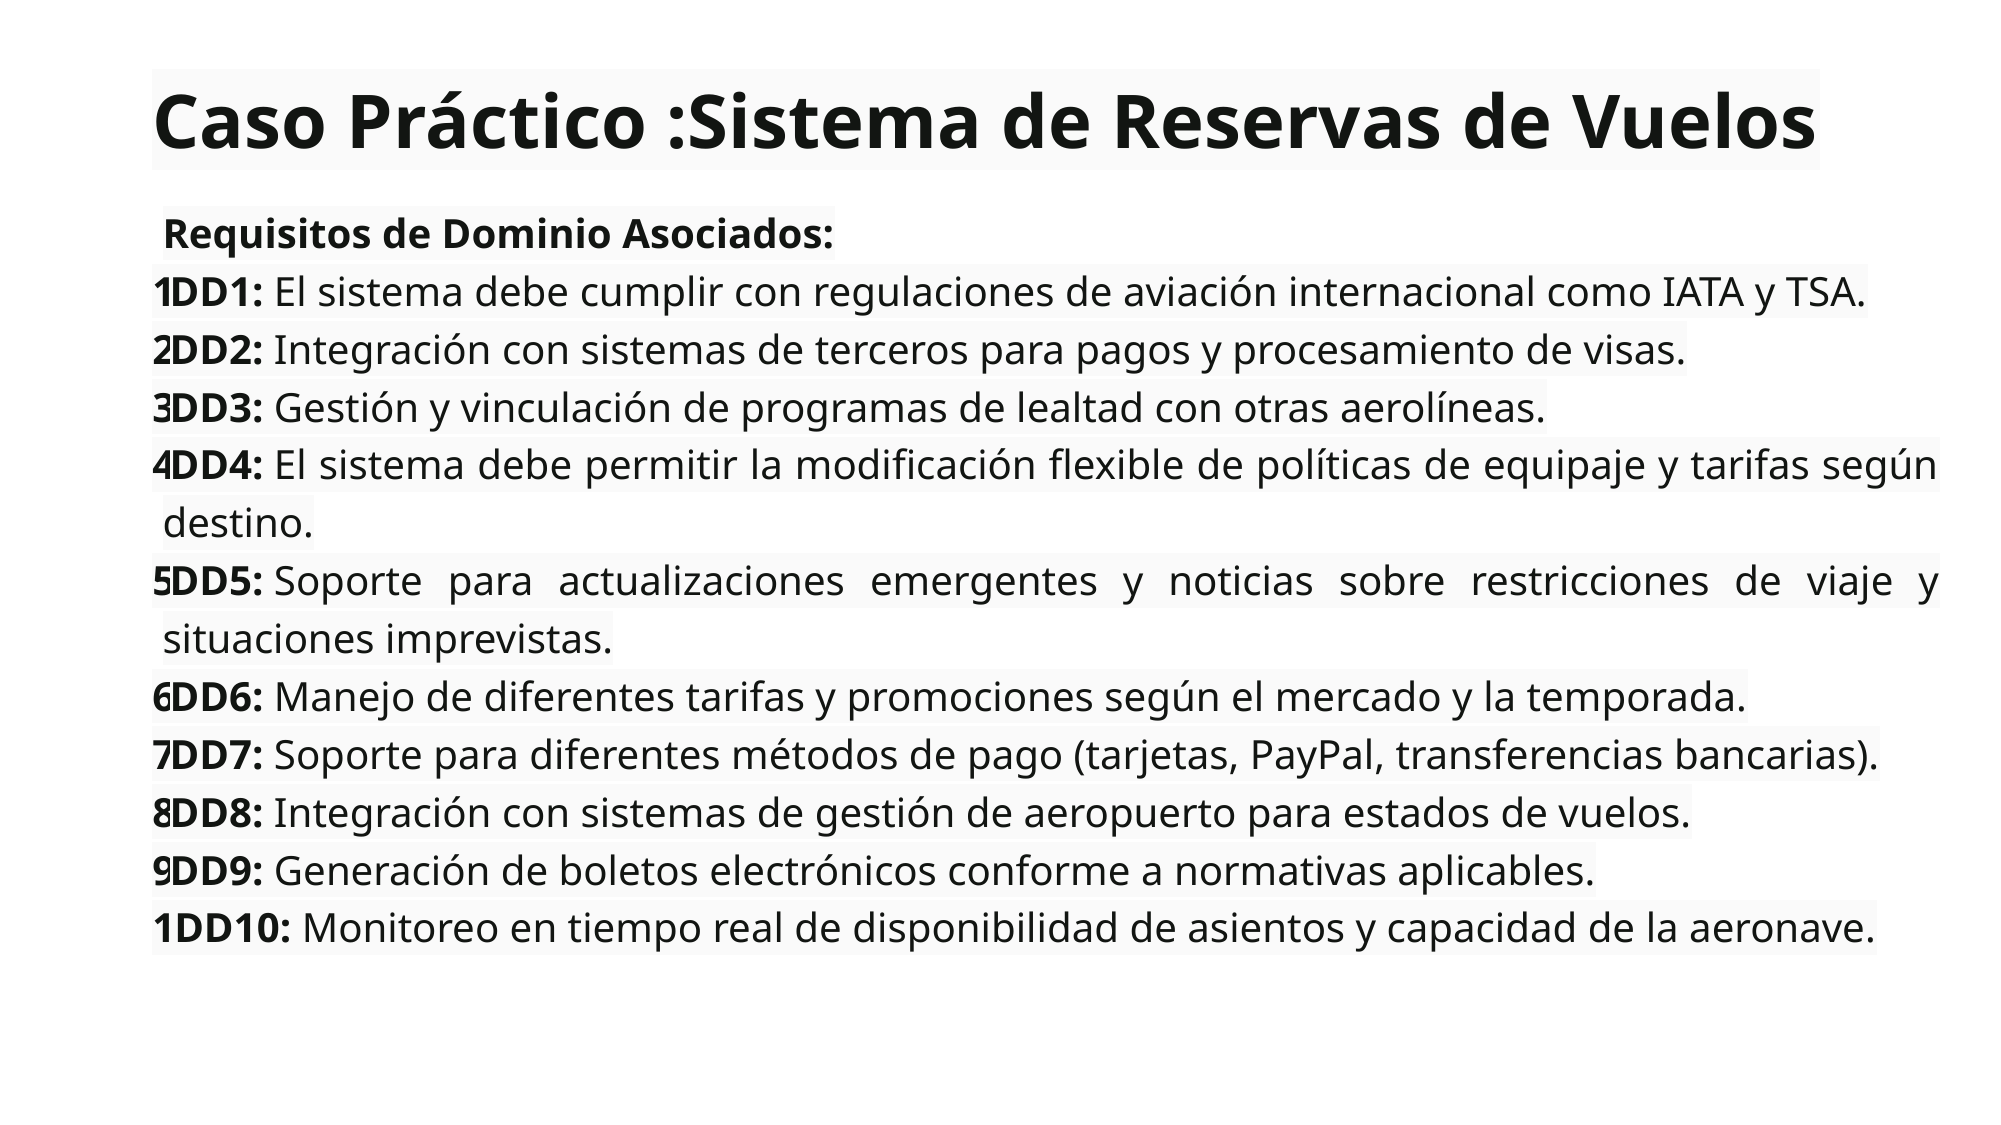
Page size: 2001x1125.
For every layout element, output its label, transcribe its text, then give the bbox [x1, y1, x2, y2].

list Requisitos de Dominio Asociados: DD1: El sistema debe cumplir con regulaciones de aviación internacional como IATA y TSA. DD2: Integración con sistemas de terceros para pagos y procesamiento de visas. DD3: Gestión y vinculación de programas de lealtad con otras aerolíneas. DD4: El sistema debe permitir la modificación flexible de políticas de equipaje y tarifas según destino. DD5: Soporte para actualizaciones emergentes y noticias sobre restricciones de viaje y situaciones imprevistas. DD6: Manejo de diferentes tarifas y promociones según el mercado y la temporada. DD7: Soporte para diferentes métodos de pago (tarjetas, PayPal, transferencias bancarias). DD8: Integración con sistemas de gestión de aeropuerto para estados de vuelos. DD9: Generación de boletos electrónicos conforme a normativas aplicables. DD10: Monitoreo en tiempo real de disponibilidad de asientos y capacidad de la aeronave. [137, 191, 1955, 1114]
title Caso Práctico :Sistema de Reservas de Vuelos [137, 59, 1863, 191]
